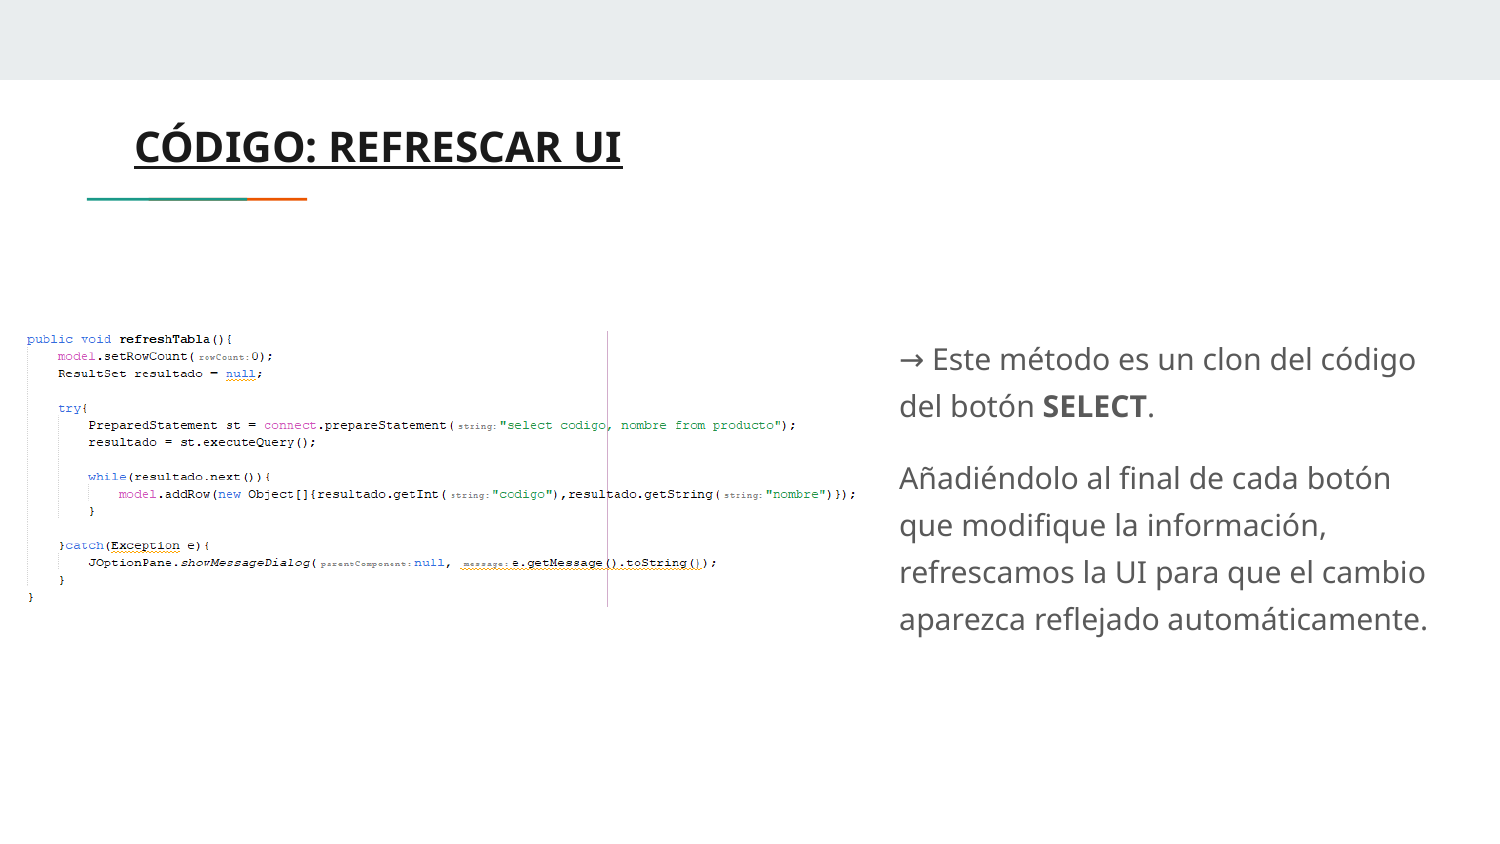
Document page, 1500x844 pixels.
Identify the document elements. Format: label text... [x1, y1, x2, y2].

title CÓDIGO: REFRESCAR UI [119, 102, 1381, 191]
picture [24, 331, 861, 607]
list → Este método es un clon del código del botón SELECT. Añadiéndolo al final de cada botón que modifique la información, refrescamos la UI para que el cambio aparezca reflejado automáticamente. [884, 317, 1459, 697]
